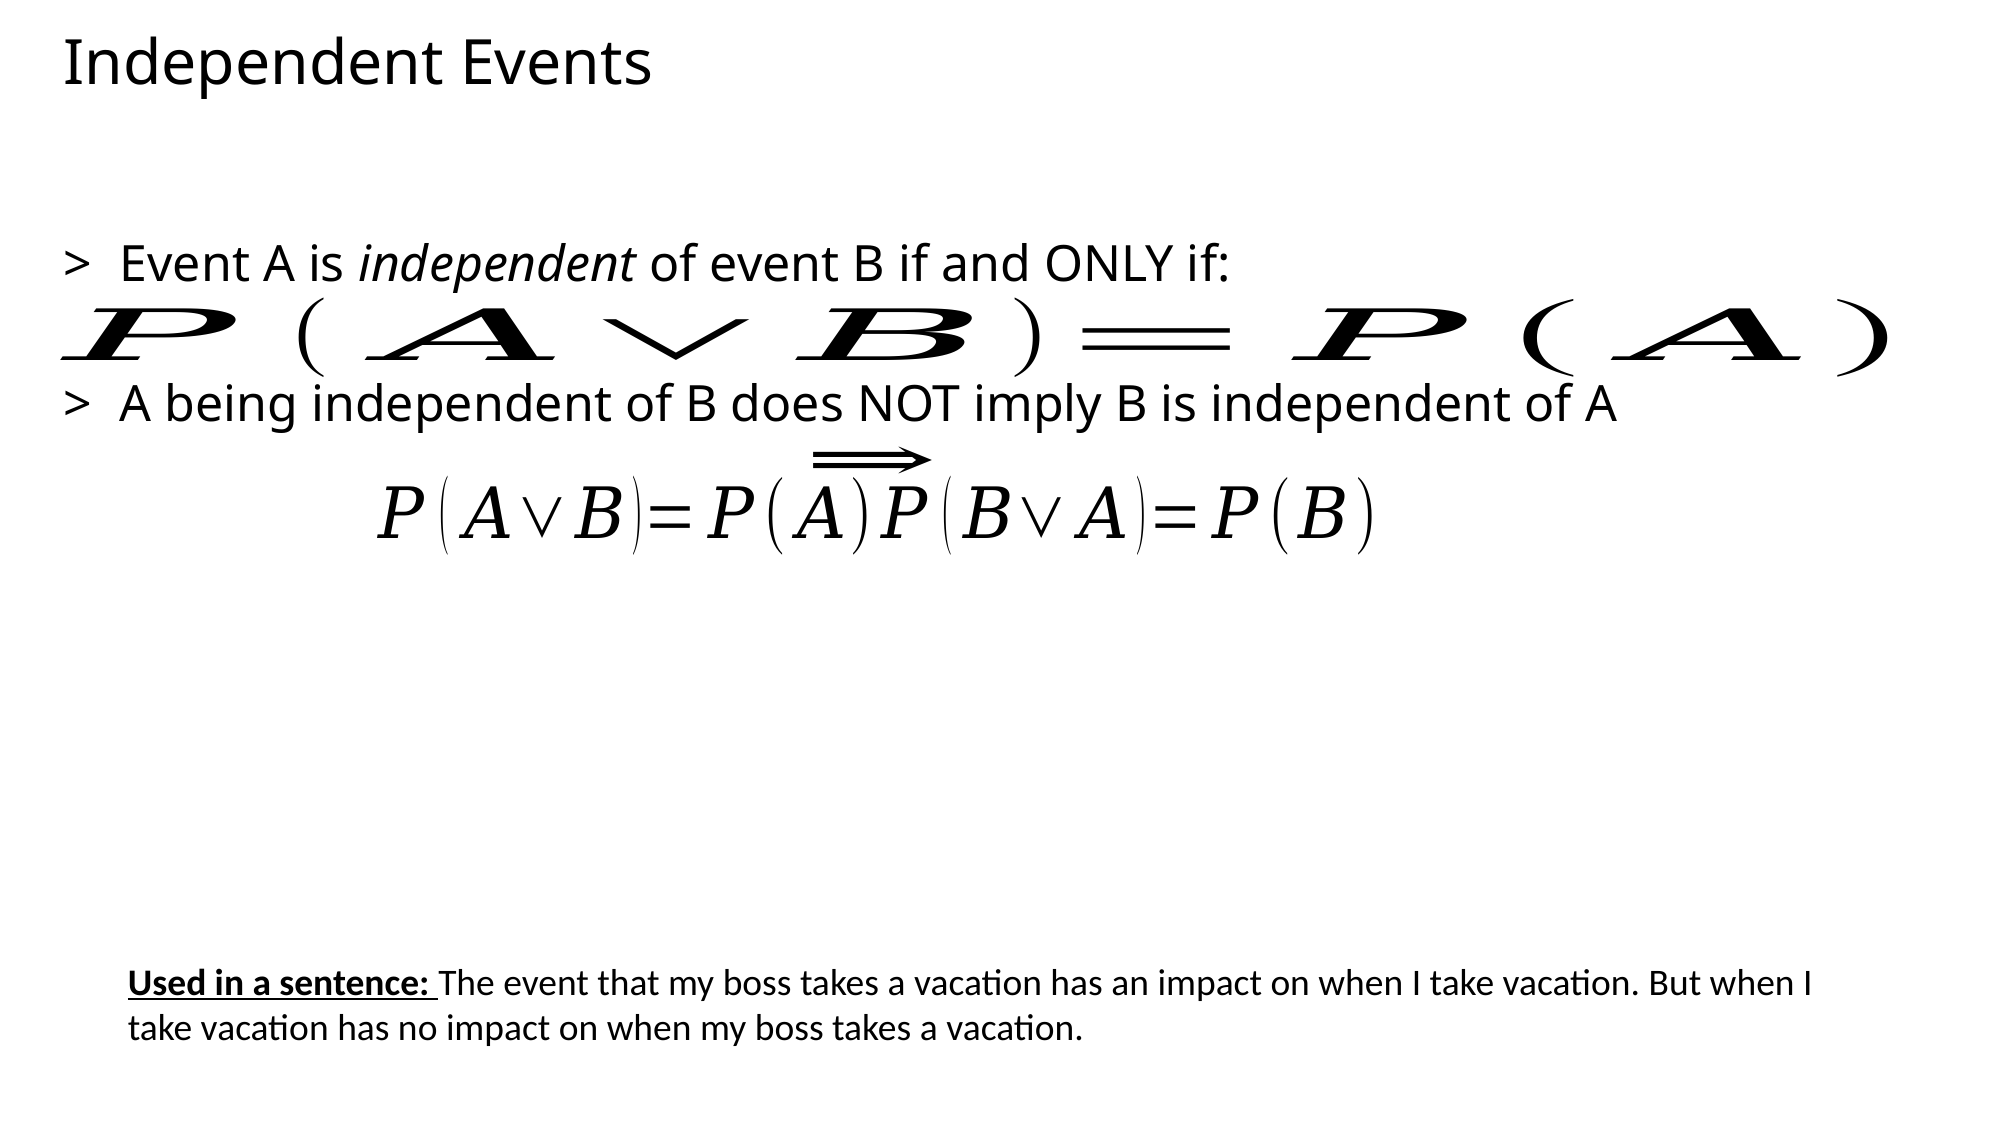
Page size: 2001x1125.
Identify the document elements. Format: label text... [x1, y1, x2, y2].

text_box Used in a sentence: The event that my boss takes a vacation has an impact on when I take vacation. But when I take vacation has no impact on when my boss takes a vacation. [113, 950, 1848, 1056]
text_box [795, 425, 956, 558]
list Event A is independent of event B if and ONLY if: A being independent of B does NOT imply B is independent of A [48, 224, 1913, 991]
list Independent Events [48, 23, 1954, 187]
